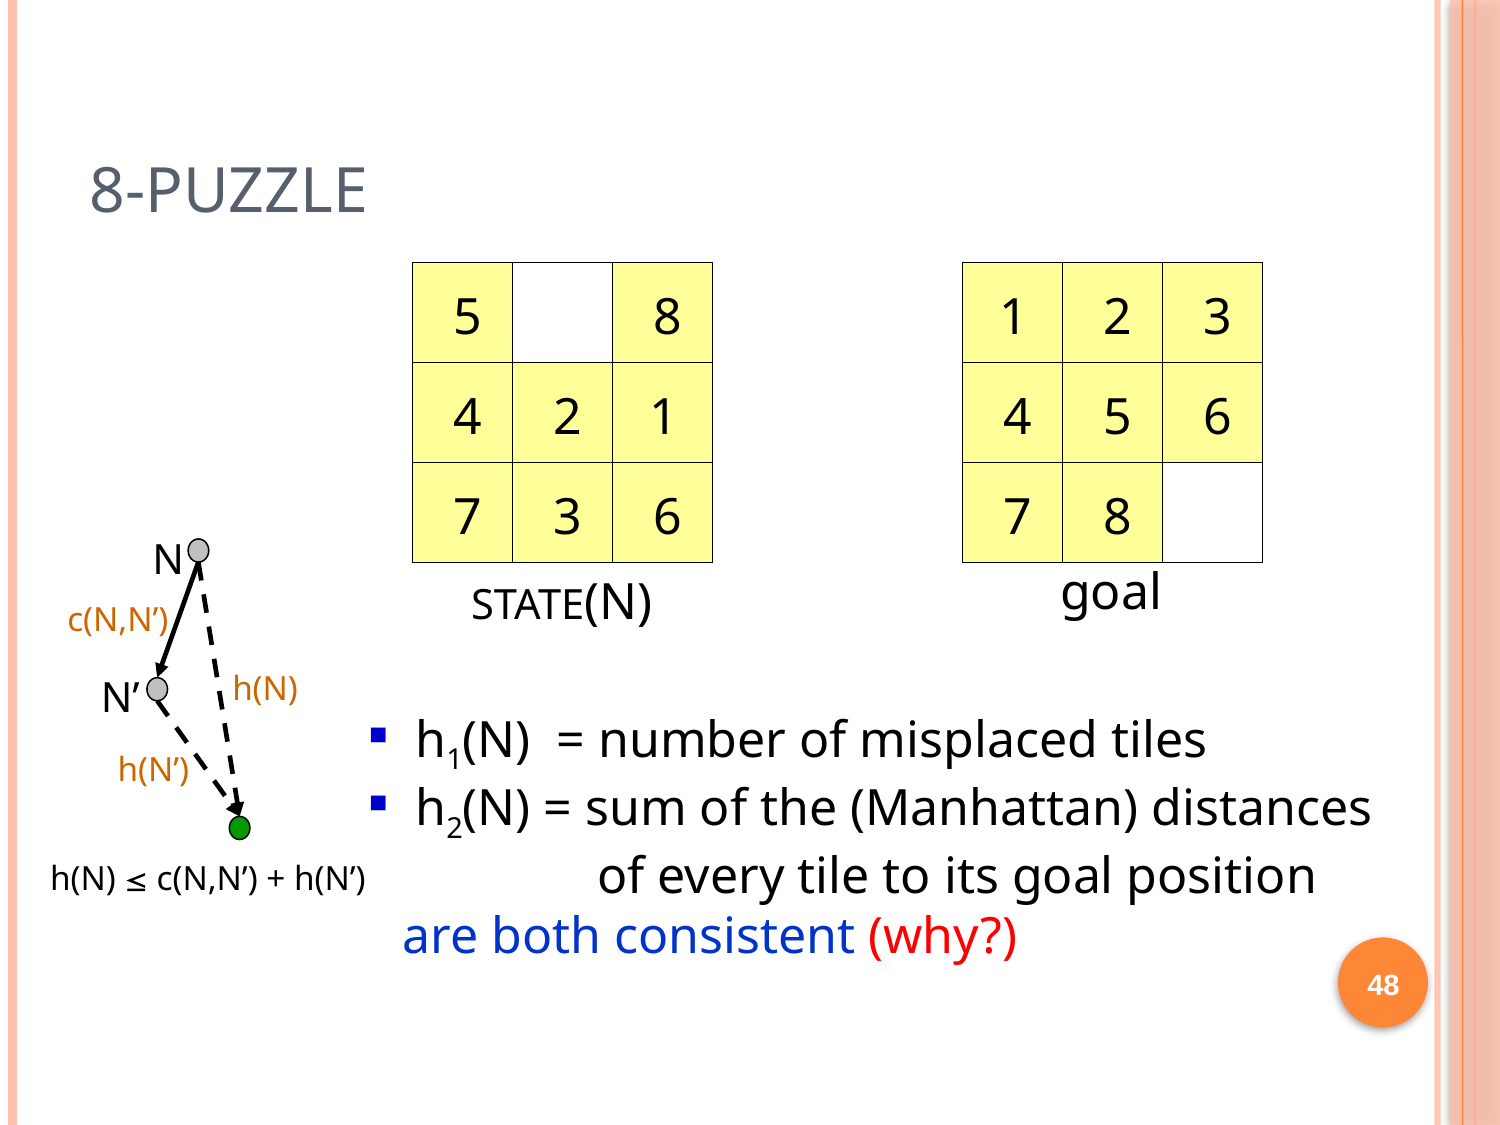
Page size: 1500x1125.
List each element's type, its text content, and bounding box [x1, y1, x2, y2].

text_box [961, 261, 1263, 563]
text_box h(N)  c(N,N’) + h(N’) [35, 849, 381, 905]
text_box h1(N) = number of misplaced tiles h2(N) = sum of the (Manhattan) distances of every tile to its goal position are both consistent (why?) [312, 699, 1500, 972]
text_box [28, 524, 316, 894]
text_box STATE(N) [456, 573, 668, 638]
text_box goal [1045, 573, 1177, 627]
slide_number 48 [1333, 972, 1434, 1027]
title 8-Puzzle [75, 45, 1300, 233]
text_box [411, 261, 713, 563]
